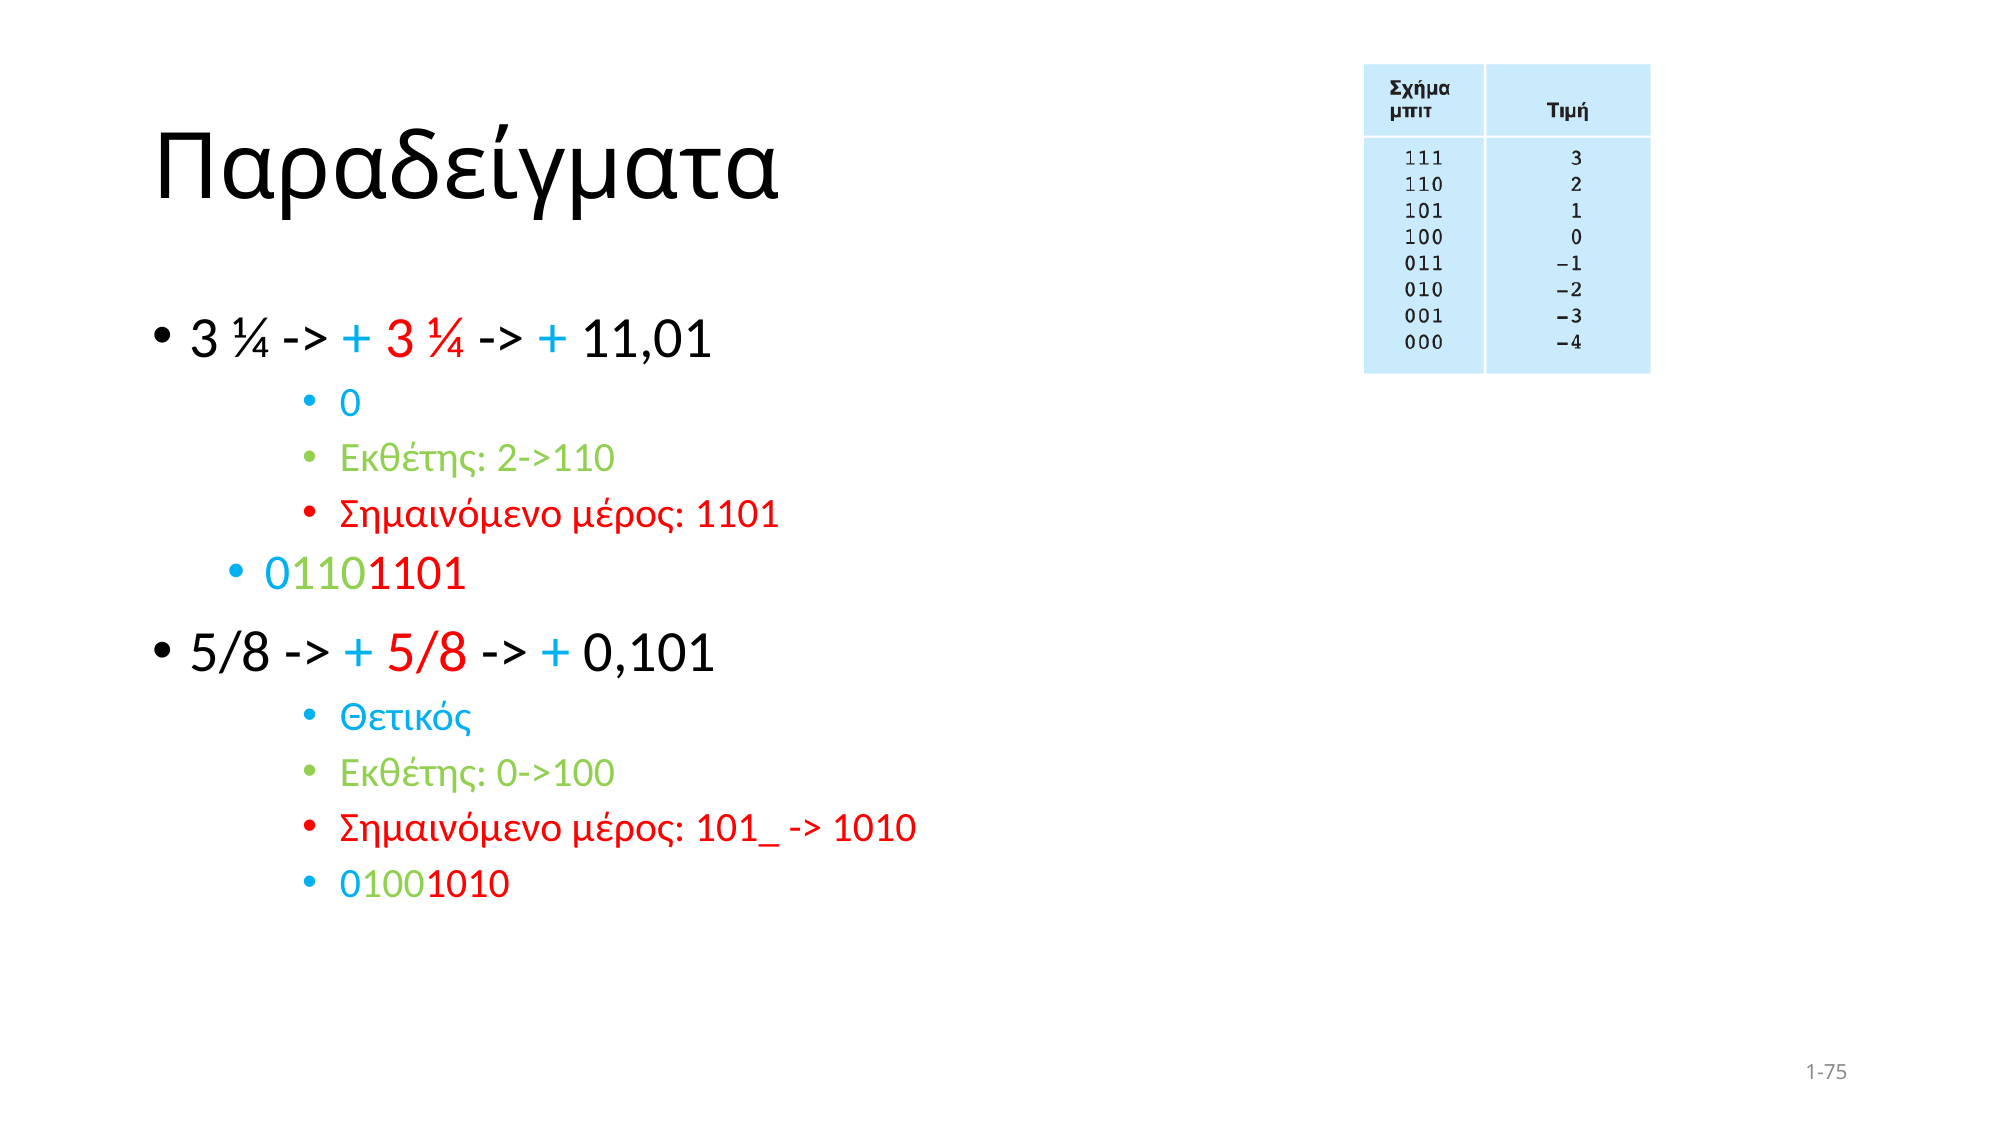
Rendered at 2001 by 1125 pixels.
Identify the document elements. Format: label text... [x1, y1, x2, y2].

title Παραδείγματα [137, 59, 1863, 278]
slide_number 1-75 [1412, 1042, 1863, 1103]
list 3 ¼ -> + 3 ¼ -> + 11,01 0 Εκθέτης: 2->110 Σημαινόμενο μέρος: 1101 01101101 5/8 -> + 5/8 -> + 0,101 Θετικός Εκθέτης: 0->100 Σημαινόμενο μέρος: 101_ -> 1010 01001010 [137, 299, 1863, 1014]
picture [1362, 62, 1652, 375]
